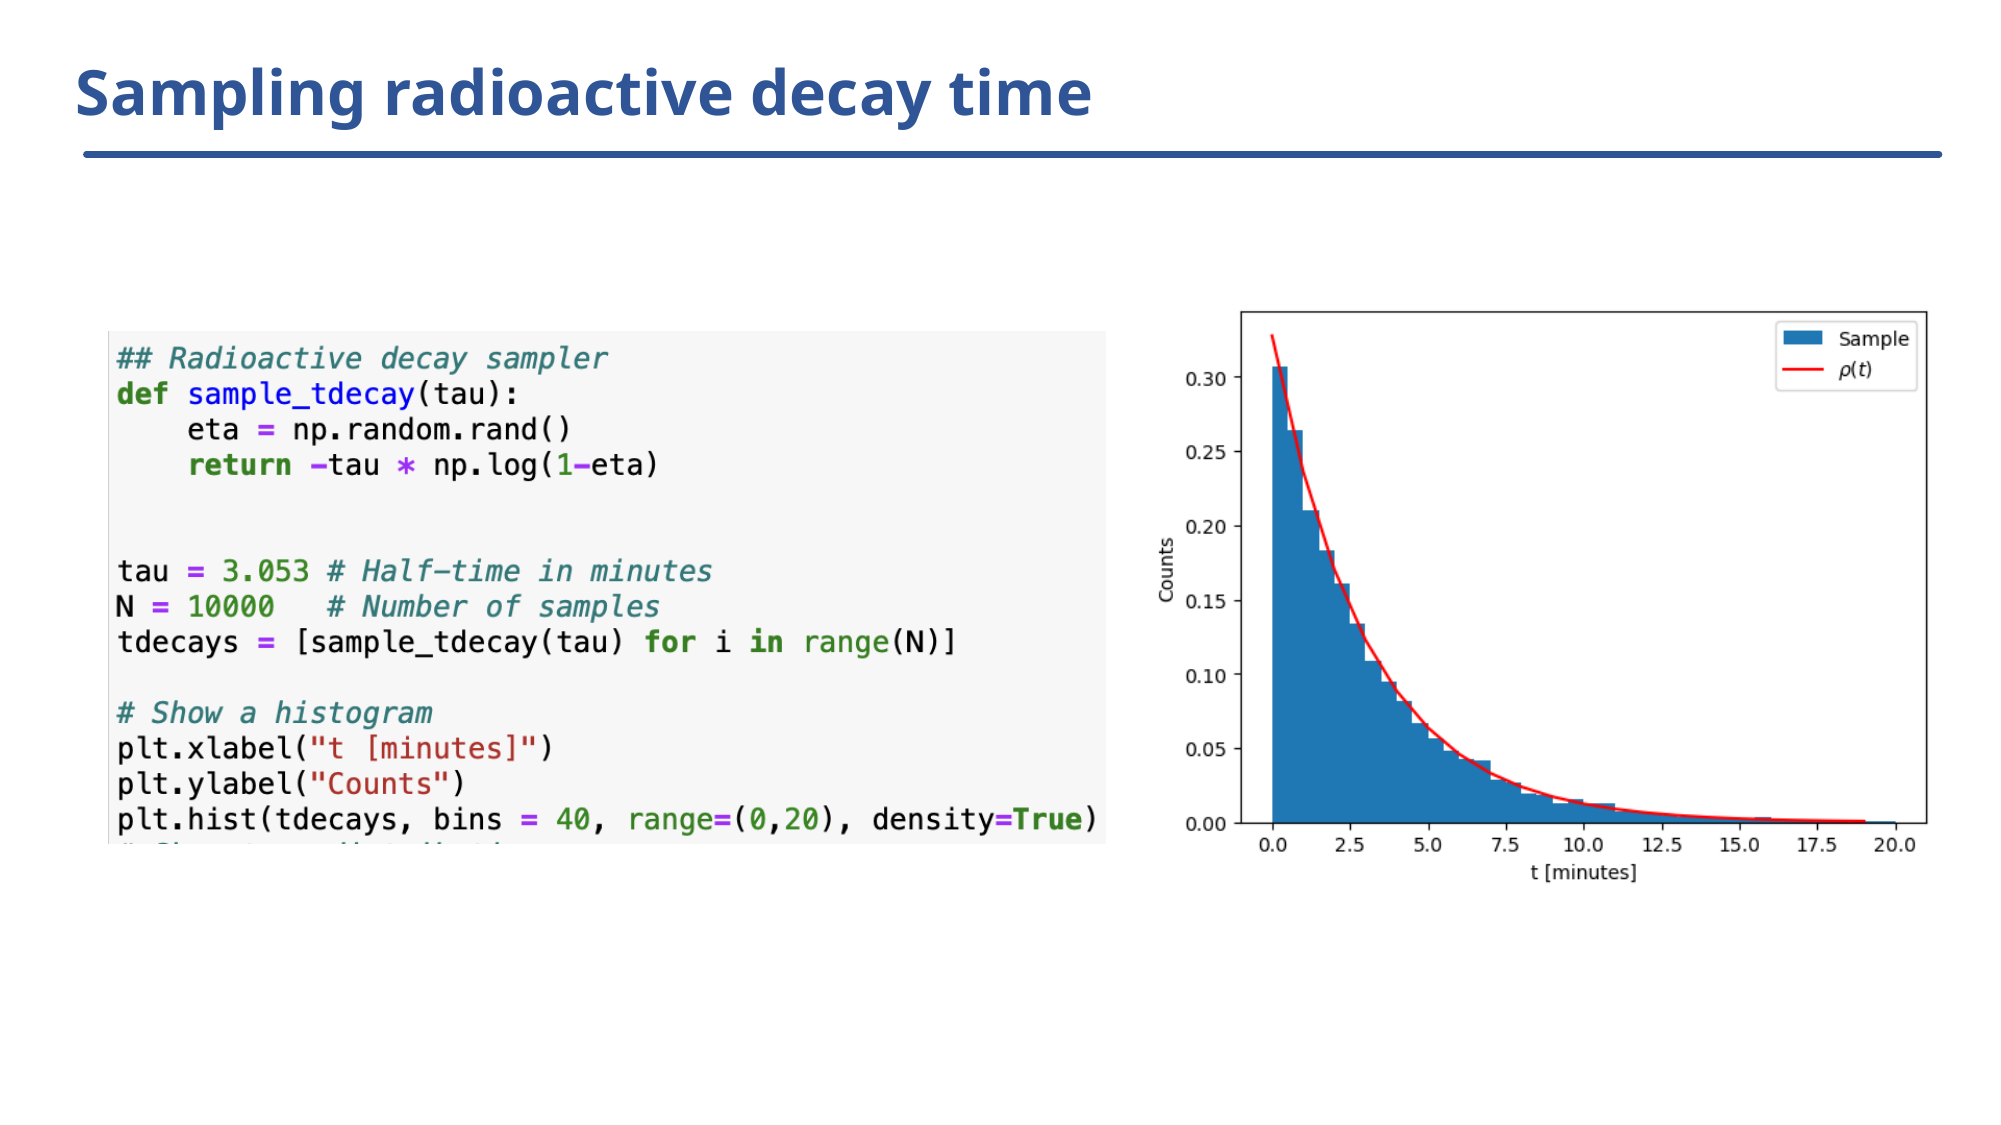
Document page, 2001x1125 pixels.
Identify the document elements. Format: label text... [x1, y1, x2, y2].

picture [108, 331, 1106, 844]
title Sampling radioactive decay time [60, 0, 1940, 192]
picture [1143, 299, 1940, 896]
